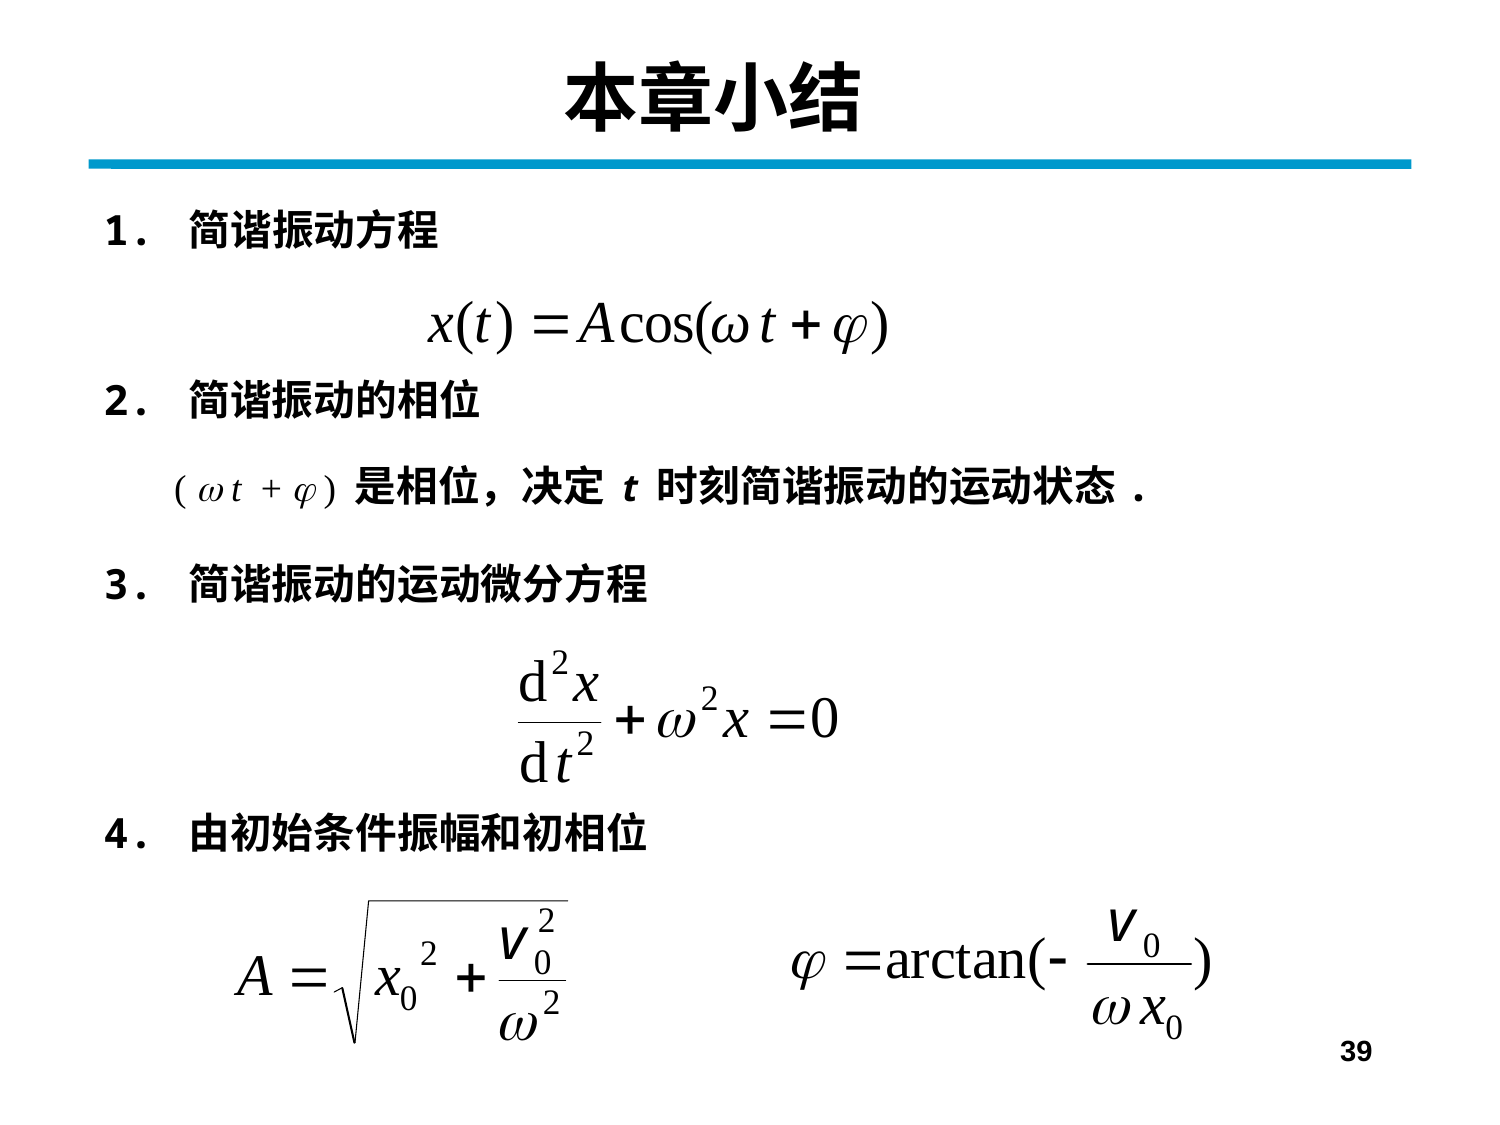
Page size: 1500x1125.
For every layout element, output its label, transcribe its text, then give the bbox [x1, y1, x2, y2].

text_box 3. 简谐振动的运动微分方程 [88, 550, 663, 616]
text_box [1074, 1024, 1388, 1100]
text_box 2. 简谐振动的相位 [88, 366, 496, 431]
text_box 4. 由初始条件振幅和初相位 [88, 798, 663, 864]
text_box [788, 892, 1215, 1045]
text_box 本章小结 [549, 42, 879, 148]
text_box [454, 642, 901, 799]
text_box (  t +  ) 是相位，决定 t 时刻简谐振动的运动状态. [159, 452, 1500, 518]
text_box 1. 简谐振动方程 [88, 196, 454, 262]
text_box [230, 894, 571, 1047]
text_box [422, 295, 892, 360]
